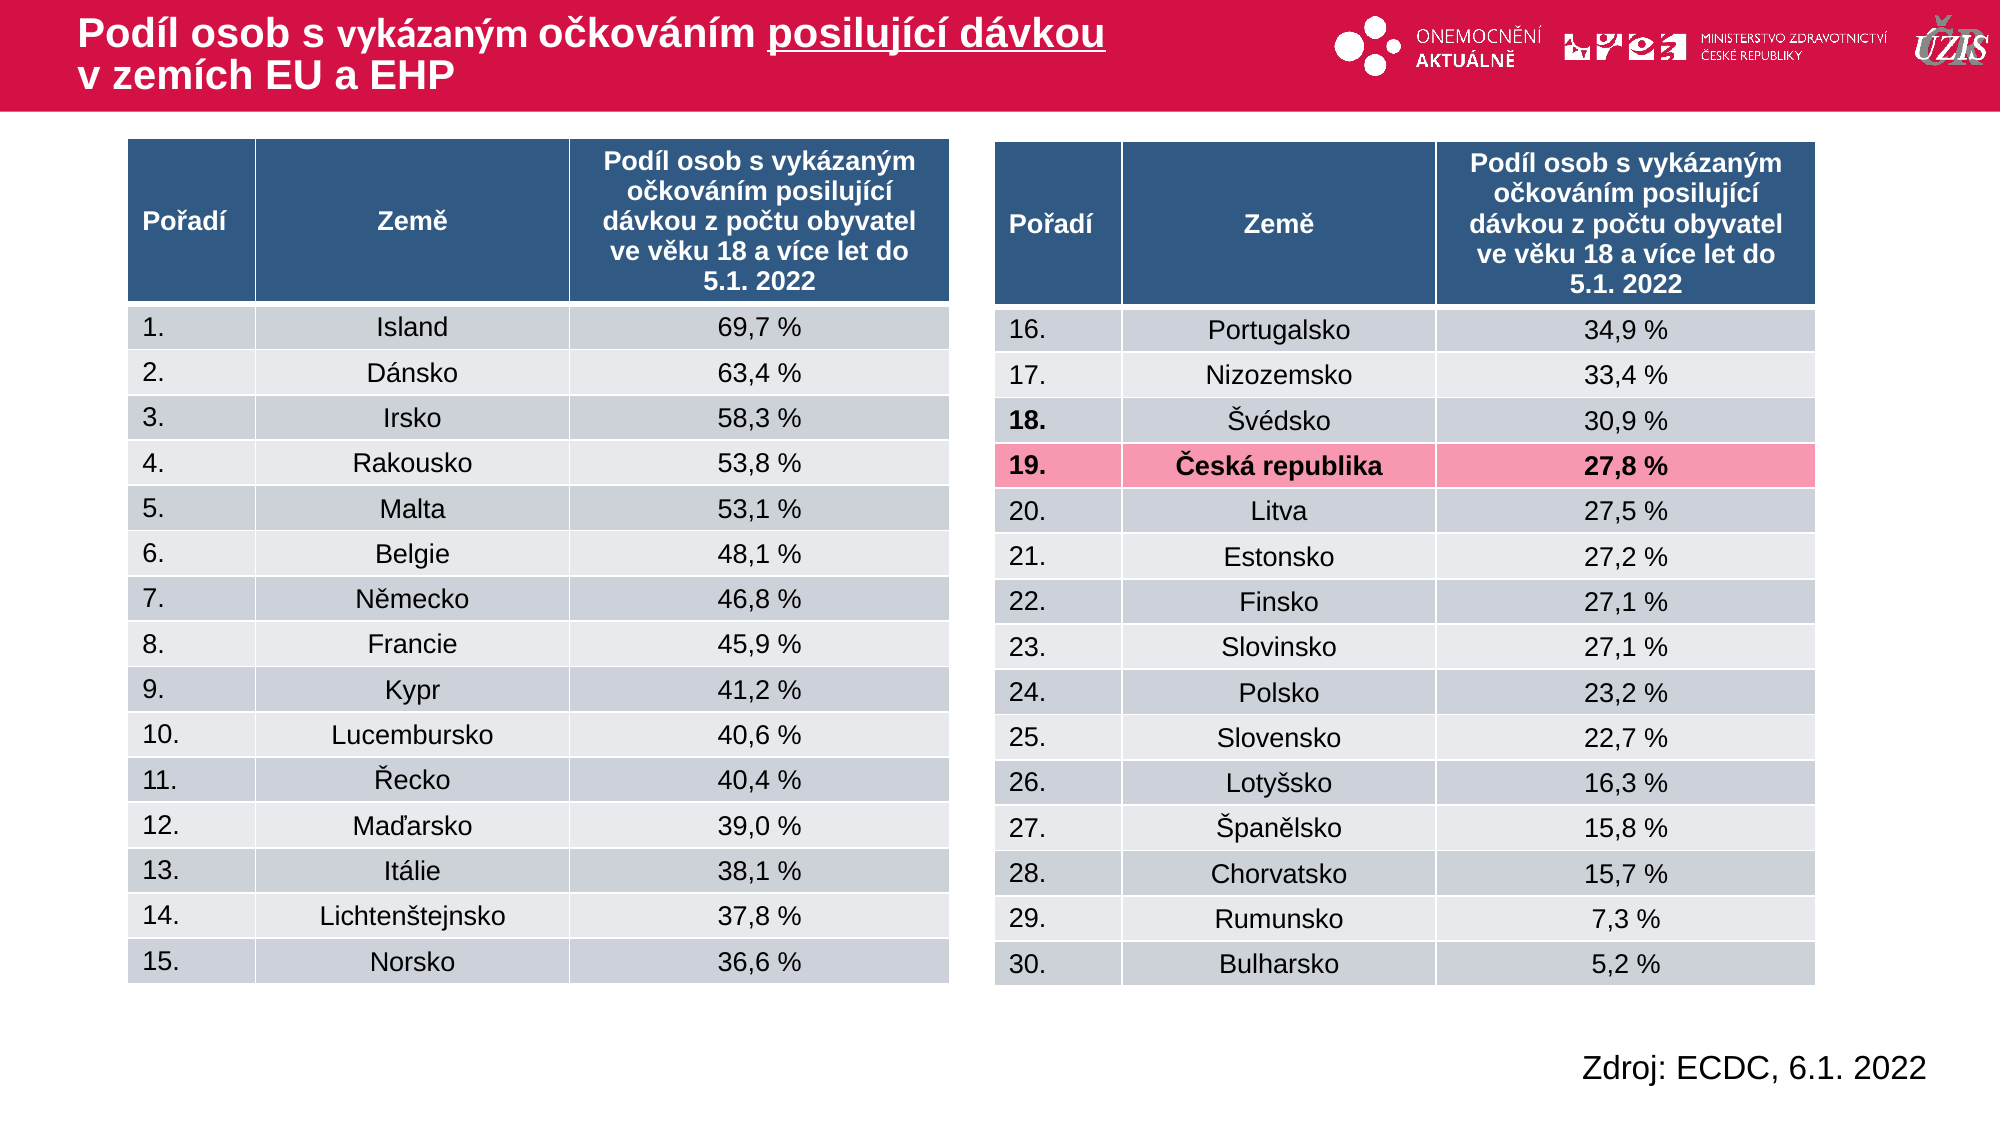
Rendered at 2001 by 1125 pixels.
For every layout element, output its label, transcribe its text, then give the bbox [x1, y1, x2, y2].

table_cell 21. [995, 534, 1121, 578]
table_cell 36,6 % [570, 939, 949, 983]
table_cell 37,8 % [570, 894, 949, 937]
table_header Země [256, 139, 569, 301]
table_cell Dánsko [256, 350, 569, 394]
table_cell Maďarsko [256, 803, 569, 847]
table_cell Lotyšsko [1123, 761, 1435, 804]
table_cell 23,2 % [1437, 670, 1815, 714]
table_cell 45,9 % [570, 622, 949, 666]
table_cell 24. [995, 670, 1121, 714]
table_header Podíl osob s vykázaným očkováním posilující dávkou z počtu obyvatel ve věku 18 a více let do 5.1. 2022 [570, 139, 949, 301]
table_cell Slovensko [1123, 715, 1435, 759]
table_cell 10. [128, 713, 255, 756]
table_cell 27,2 % [1437, 534, 1815, 578]
table_cell 33,4 % [1437, 353, 1815, 397]
title Podíl osob s vykázaným očkováním posilující dávkou v zemích EU a EHP [62, 0, 1288, 111]
table_cell 30. [995, 942, 1121, 985]
table_cell 15,7 % [1437, 851, 1815, 895]
table_cell Česká republika [1123, 444, 1435, 487]
table_cell 11. [128, 758, 255, 801]
table_cell Francie [256, 622, 569, 666]
table_cell 22. [995, 580, 1121, 623]
table_cell 13. [128, 849, 255, 892]
table_cell Belgie [256, 531, 569, 575]
table_cell 16,3 % [1437, 761, 1815, 804]
table_cell 4. [128, 441, 255, 484]
table_cell 27,1 % [1437, 580, 1815, 623]
table_cell Německo [256, 577, 569, 620]
table_cell Itálie [256, 849, 569, 892]
table_cell 6. [128, 531, 255, 575]
table_cell 5. [128, 486, 255, 530]
table_cell 17. [995, 353, 1121, 397]
table_cell Španělsko [1123, 806, 1435, 850]
table_cell 9. [128, 667, 255, 711]
table_cell Polsko [1123, 670, 1435, 714]
table_header Podíl osob s vykázaným očkováním posilující dávkou z počtu obyvatel ve věku 18 a více let do 5.1. 2022 [1437, 142, 1815, 304]
table_cell 46,8 % [570, 577, 949, 620]
table_cell Estonsko [1123, 534, 1435, 578]
table_cell Nizozemsko [1123, 353, 1435, 397]
table_header Pořadí [995, 142, 1121, 304]
table_cell Bulharsko [1123, 942, 1435, 985]
table_cell 19. [995, 444, 1121, 487]
text_box Zdroj: ECDC, 6.1. 2022 [1567, 1039, 2000, 1094]
table_cell Kypr [256, 667, 569, 711]
table_cell Rakousko [256, 441, 569, 484]
table_cell Švédsko [1123, 398, 1435, 442]
table_cell 69,7 % [570, 307, 949, 349]
table_cell Finsko [1123, 580, 1435, 623]
table_cell 14. [128, 894, 255, 937]
table_cell Irsko [256, 396, 569, 439]
picture [1563, 31, 1888, 60]
table_cell 3. [128, 396, 255, 439]
table_cell 40,4 % [570, 758, 949, 801]
table_cell Island [256, 307, 569, 349]
table_cell Rumunsko [1123, 897, 1435, 940]
table_cell 8. [128, 622, 255, 666]
table_cell Lucembursko [256, 713, 569, 756]
table_cell Norsko [256, 939, 569, 983]
table_cell 1. [128, 307, 255, 349]
table_cell 7,3 % [1437, 897, 1815, 940]
table_cell 26. [995, 761, 1121, 804]
table_cell Řecko [256, 758, 569, 801]
table_cell 48,1 % [570, 531, 949, 575]
table_cell 2. [128, 350, 255, 394]
table_cell 28. [995, 851, 1121, 895]
table_header Pořadí [128, 139, 255, 301]
table_cell 27,1 % [1437, 625, 1815, 668]
table_cell 41,2 % [570, 667, 949, 711]
table_cell 12. [128, 803, 255, 847]
table_cell 23. [995, 625, 1121, 668]
table_cell 27,5 % [1437, 489, 1815, 532]
table_cell 63,4 % [570, 350, 949, 394]
table_cell 34,9 % [1437, 310, 1815, 351]
table_cell 53,1 % [570, 486, 949, 530]
table_cell 25. [995, 715, 1121, 759]
table_cell 58,3 % [570, 396, 949, 439]
table_cell 16. [995, 310, 1121, 351]
table_cell 20. [995, 489, 1121, 532]
picture [1334, 16, 1542, 76]
picture [1915, 15, 1989, 66]
table_cell Chorvatsko [1123, 851, 1435, 895]
table_cell 39,0 % [570, 803, 949, 847]
table_cell 27,8 % [1437, 444, 1815, 487]
table_cell Litva [1123, 489, 1435, 532]
table_cell 15. [128, 939, 255, 983]
table_cell Portugalsko [1123, 310, 1435, 351]
table_cell 40,6 % [570, 713, 949, 756]
table_cell 22,7 % [1437, 715, 1815, 759]
table_cell 53,8 % [570, 441, 949, 484]
table_header Země [1123, 142, 1435, 304]
table_cell Lichtenštejnsko [256, 894, 569, 937]
table_cell Malta [256, 486, 569, 530]
table_cell 18. [995, 398, 1121, 442]
table_cell 5,2 % [1437, 942, 1815, 985]
table_cell 27. [995, 806, 1121, 850]
table_cell 15,8 % [1437, 806, 1815, 850]
table_cell 29. [995, 897, 1121, 940]
table_cell 38,1 % [570, 849, 949, 892]
table_cell 30,9 % [1437, 398, 1815, 442]
table_cell 7. [128, 577, 255, 620]
table_cell Slovinsko [1123, 625, 1435, 668]
